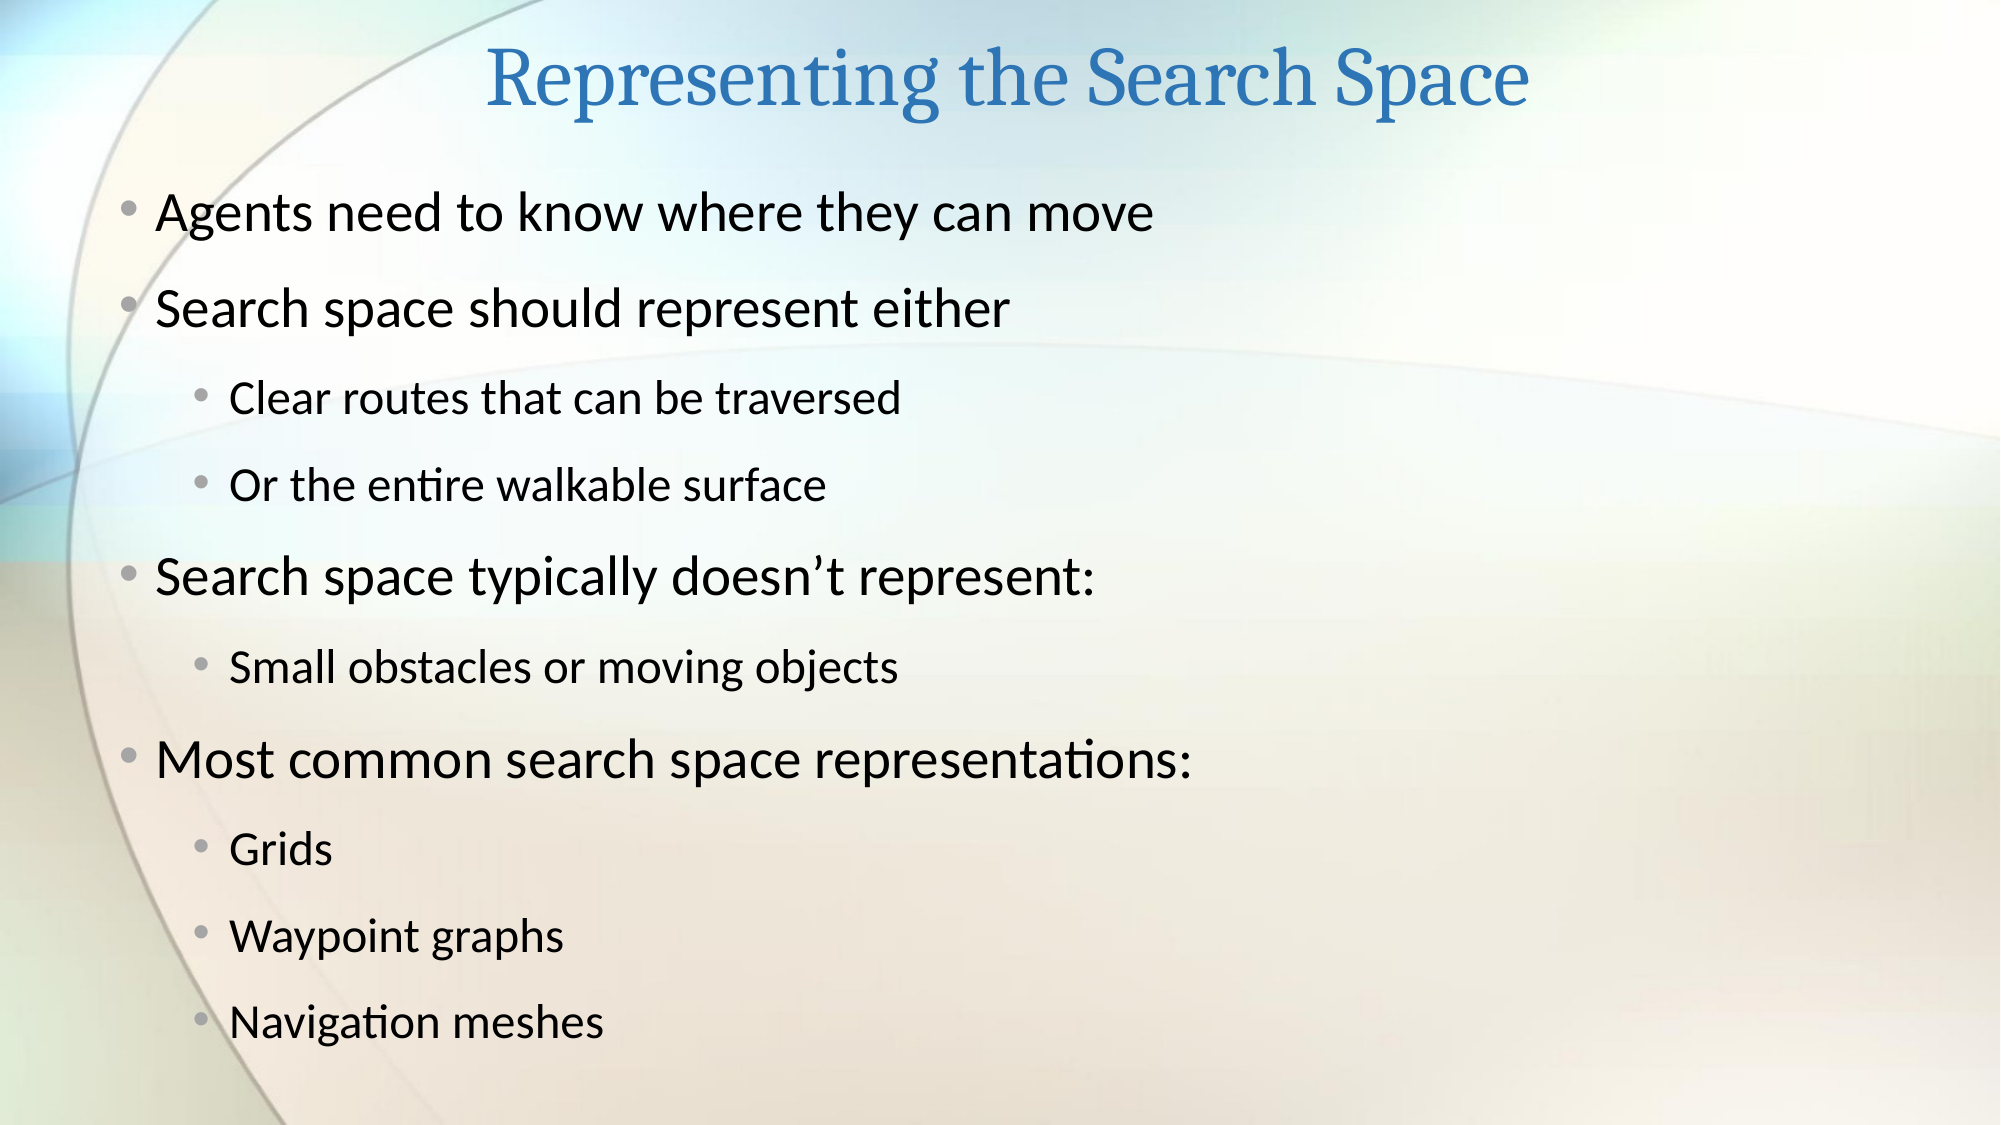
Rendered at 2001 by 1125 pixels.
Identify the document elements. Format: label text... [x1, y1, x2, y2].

picture [0, 0, 2001, 1125]
title Representing the Search Space [267, 13, 1749, 130]
list Agents need to know where they can move Search space should represent either Clear routes that can be traversed Or the entire walkable surface Search space typically doesn’t represent: Small obstacles or moving objects Most common search space representations: Grids Waypoint graphs Navigation meshes [103, 179, 1295, 1057]
